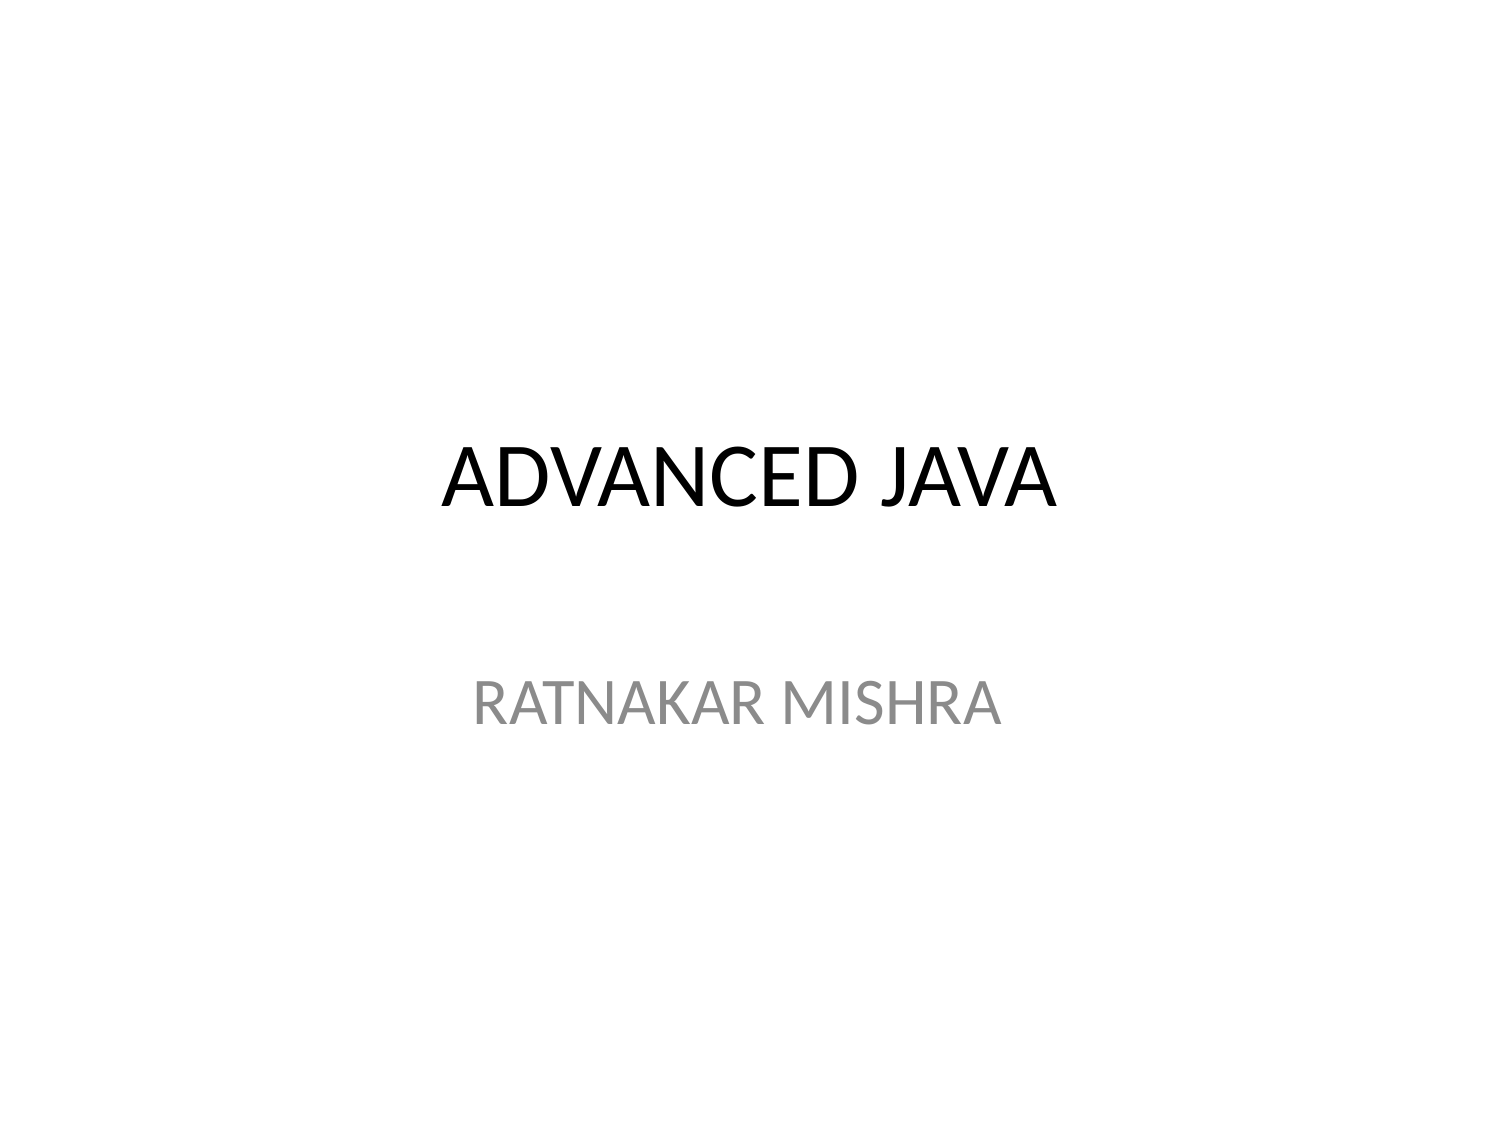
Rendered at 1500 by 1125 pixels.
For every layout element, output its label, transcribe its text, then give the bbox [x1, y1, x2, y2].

subtitle RATNAKAR MISHRA [212, 650, 1263, 938]
title ADVANCED JAVA [112, 349, 1388, 591]
